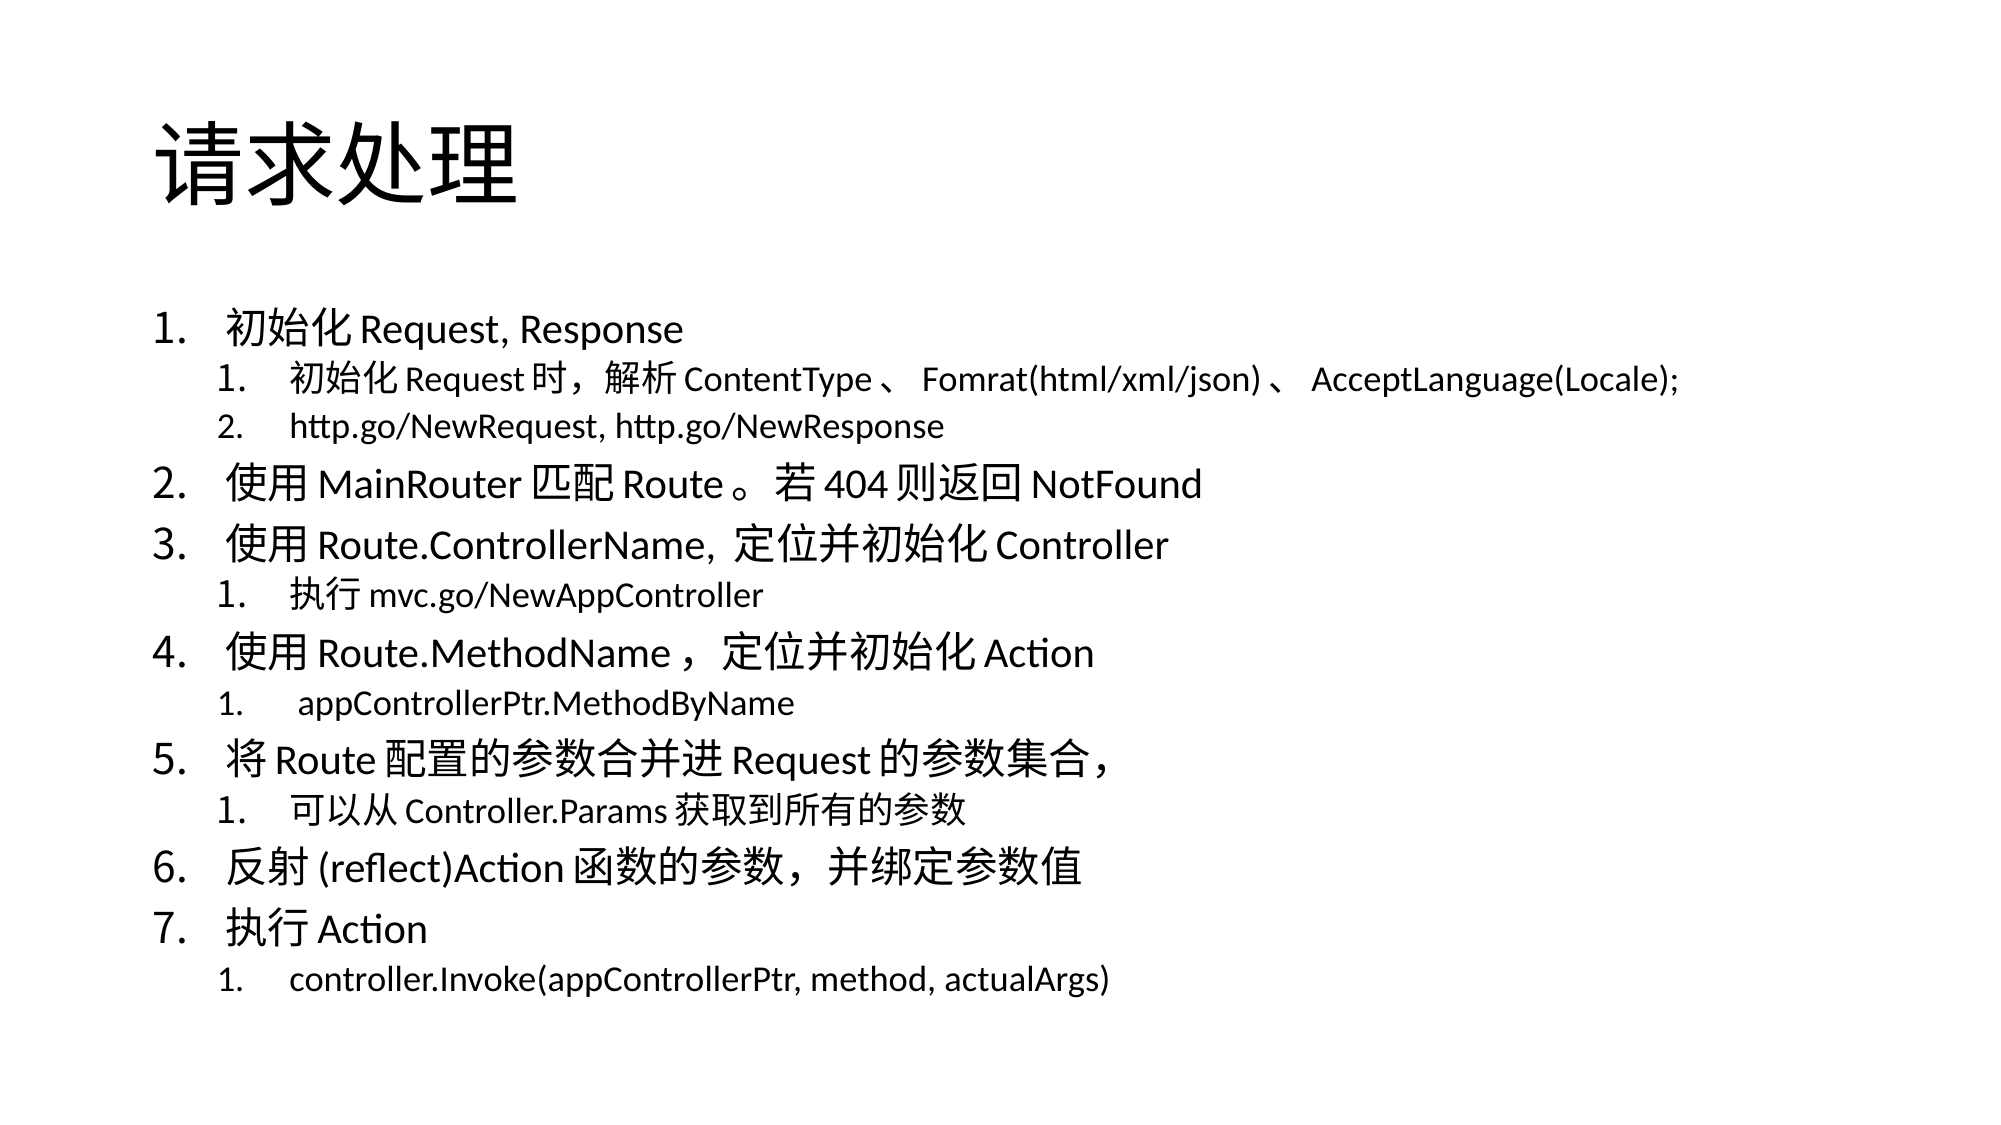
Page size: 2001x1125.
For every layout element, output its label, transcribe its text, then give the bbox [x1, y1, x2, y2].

title 请求处理 [137, 59, 1863, 278]
list 初始化Request, Response 初始化Request时，解析ContentType、Fomrat(html/xml/json)、AcceptLanguage(Locale); http.go/NewRequest, http.go/NewResponse 使用MainRouter匹配Route。若404则返回NotFound 使用Route.ControllerName, 定位并初始化Controller 执行mvc.go/NewAppController 使用Route.MethodName，定位并初始化Action appControllerPtr.MethodByName 将Route配置的参数合并进Request的参数集合， 可以从Controller.Params获取到所有的参数 反射(reflect)Action函数的参数，并绑定参数值 执行Action controller.Invoke(appControllerPtr, method, actualArgs) [137, 299, 1863, 1014]
